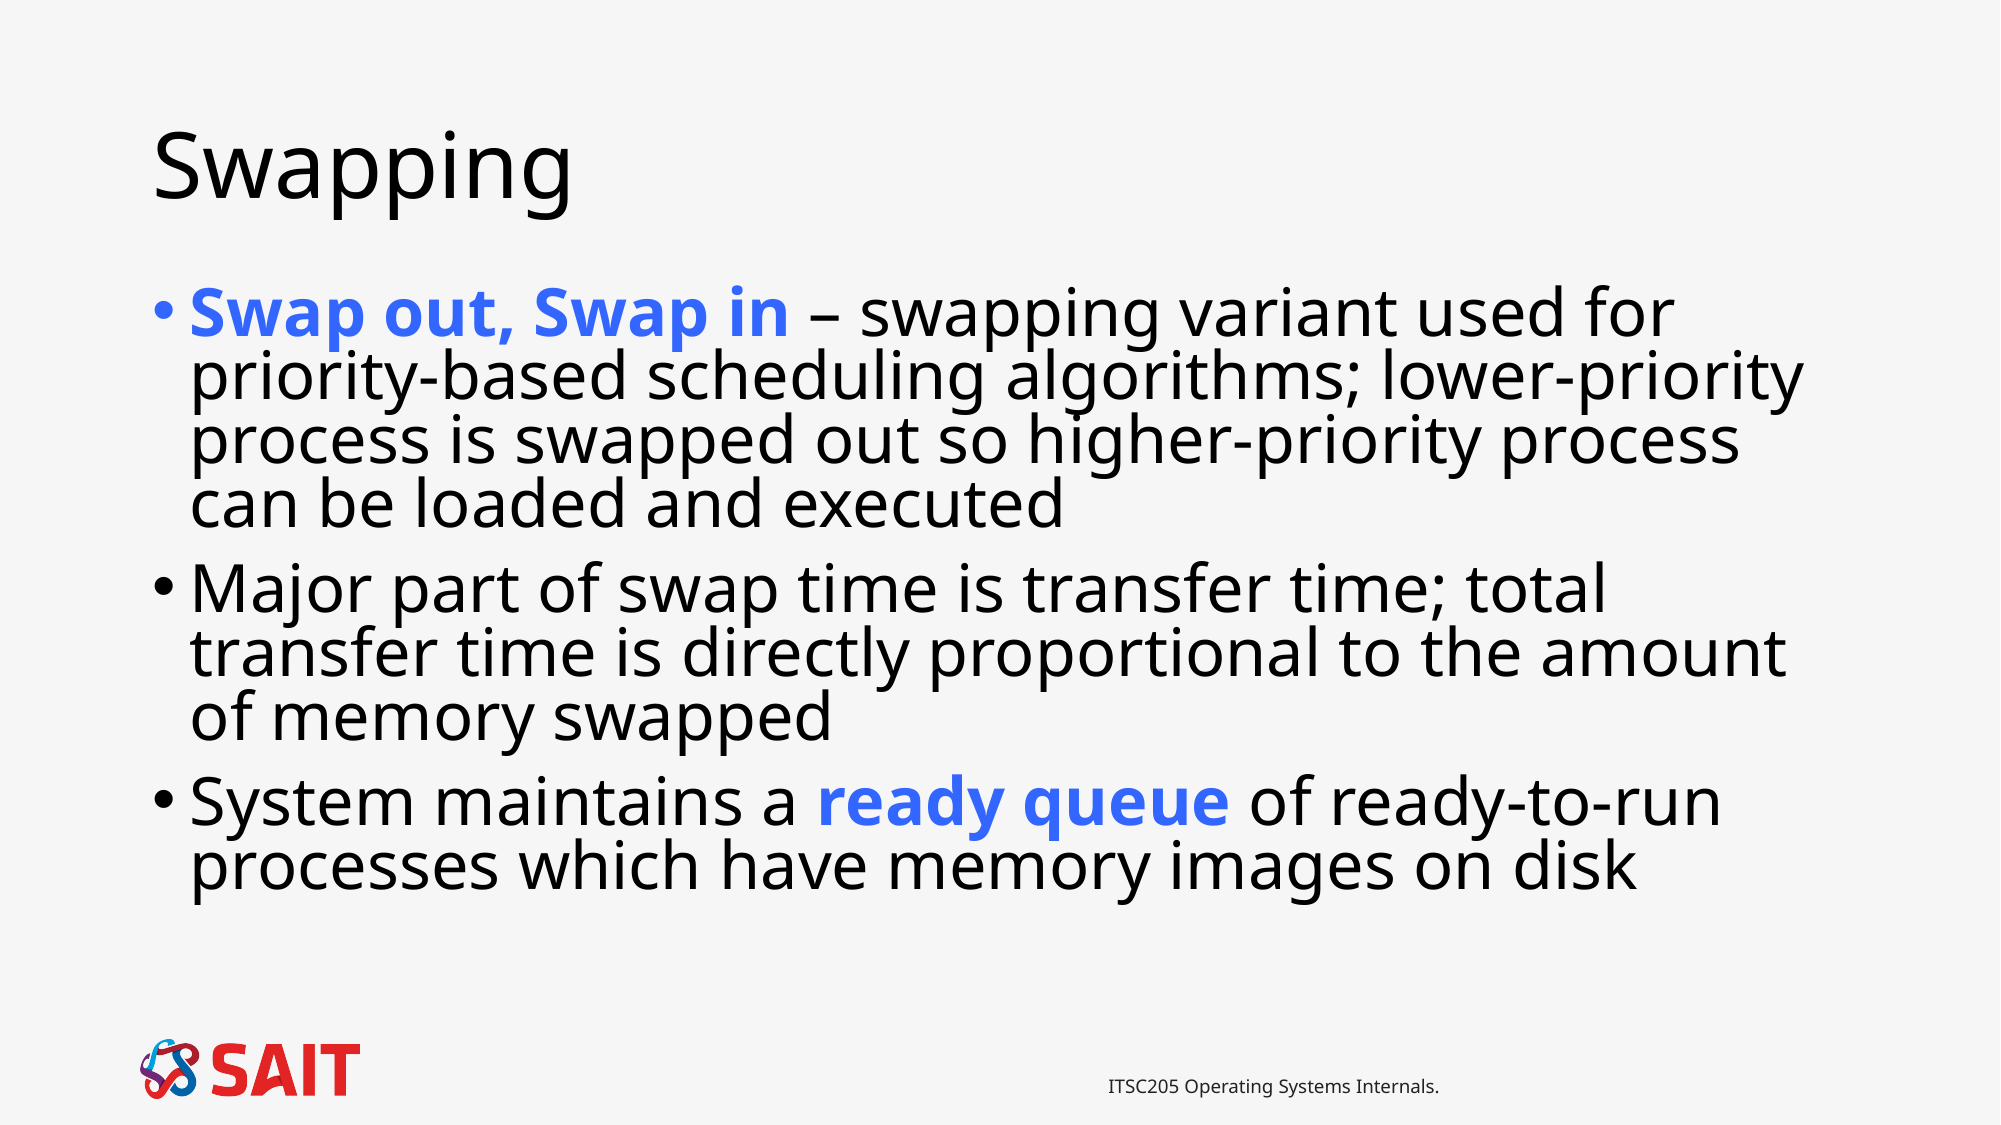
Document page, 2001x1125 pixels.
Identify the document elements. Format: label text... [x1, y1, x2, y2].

title Swapping [137, 59, 1863, 277]
list Swap out, Swap in – swapping variant used for priority-based scheduling algorithms; lower-priority process is swapped out so higher-priority process can be loaded and executed Major part of swap time is transfer time; total transfer time is directly proportional to the amount of memory swapped System maintains a ready queue of ready-to-run processes which have memory images on disk [137, 277, 1863, 992]
picture [114, 1013, 386, 1125]
footer ITSC205 Operating Systems Internals. [858, 1048, 1690, 1109]
